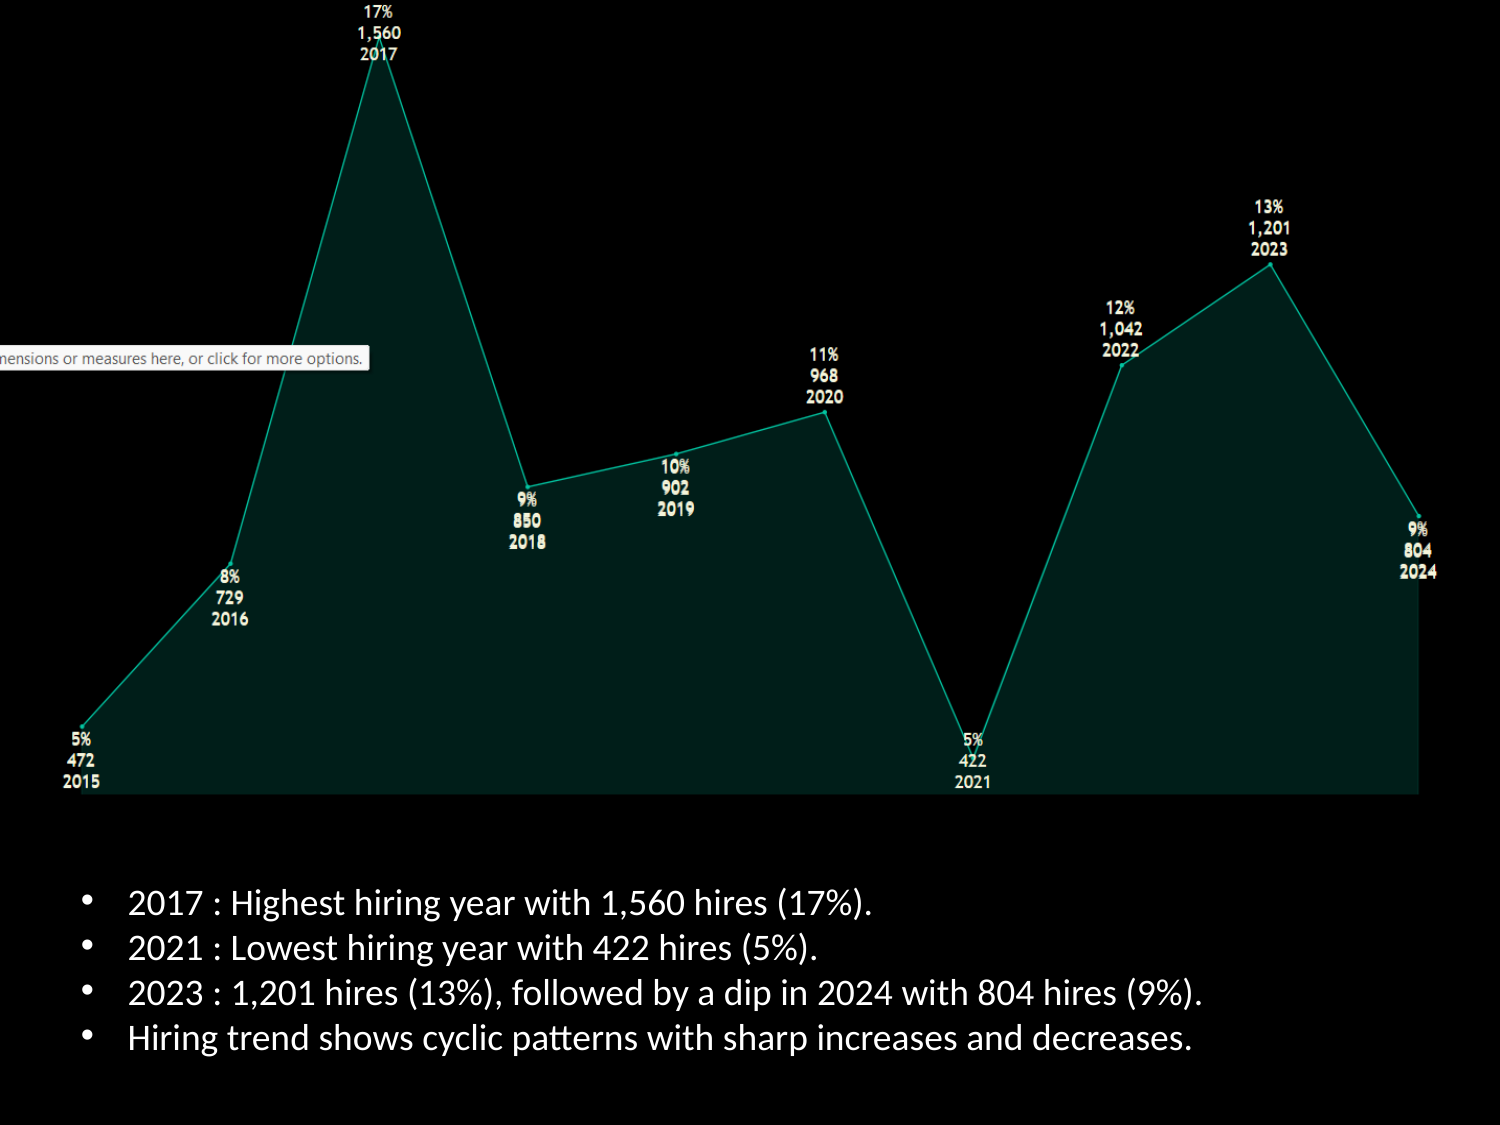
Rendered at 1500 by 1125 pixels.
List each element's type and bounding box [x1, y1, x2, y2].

picture [0, 0, 1500, 804]
text_box [0, 810, 1500, 1125]
